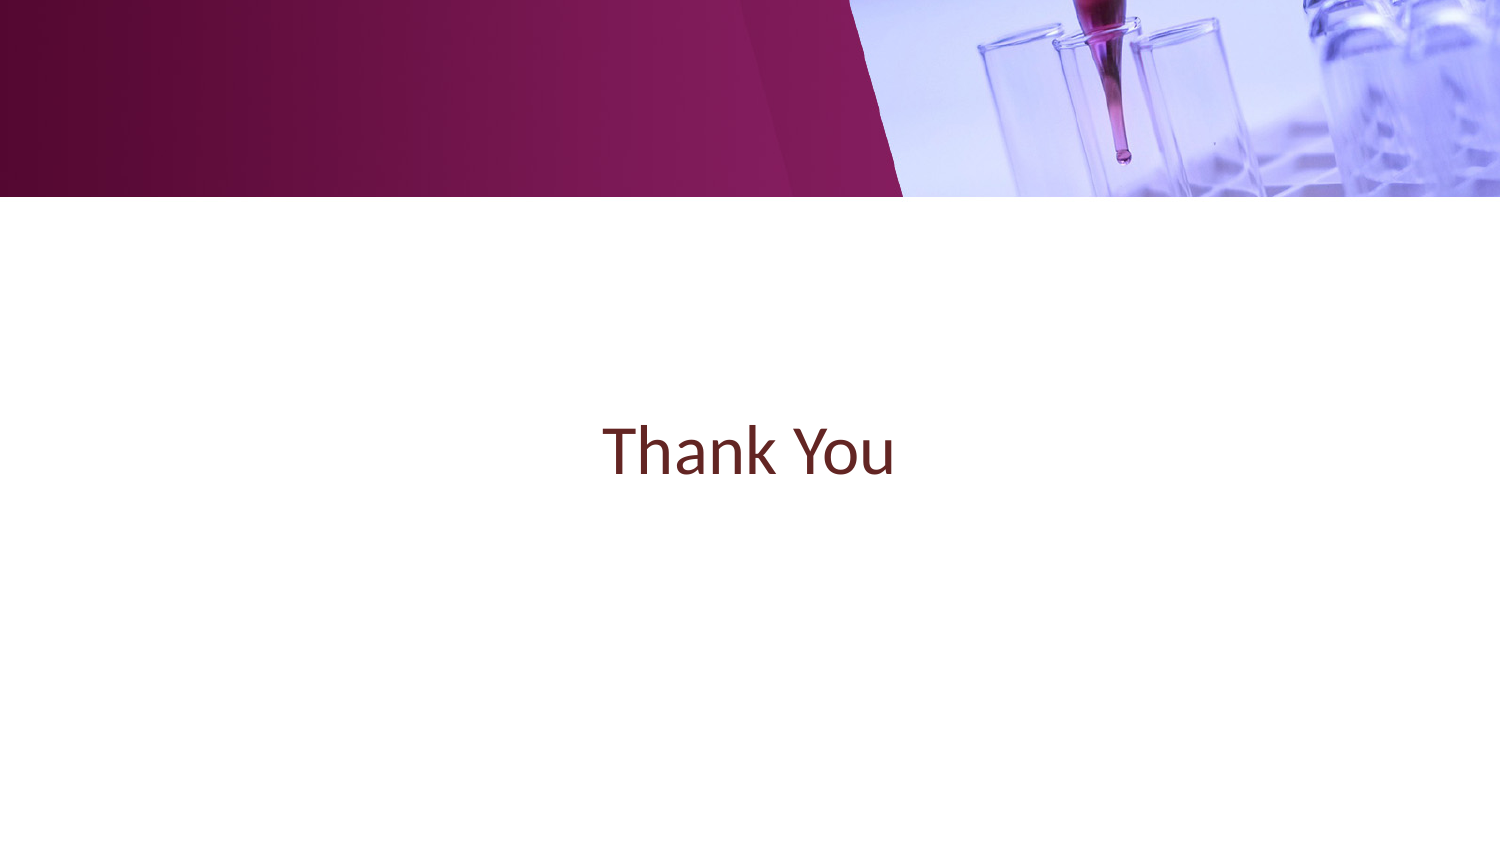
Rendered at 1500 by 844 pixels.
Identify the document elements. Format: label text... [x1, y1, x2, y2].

text_box Thank You [73, 396, 1427, 498]
picture [0, 0, 1500, 844]
